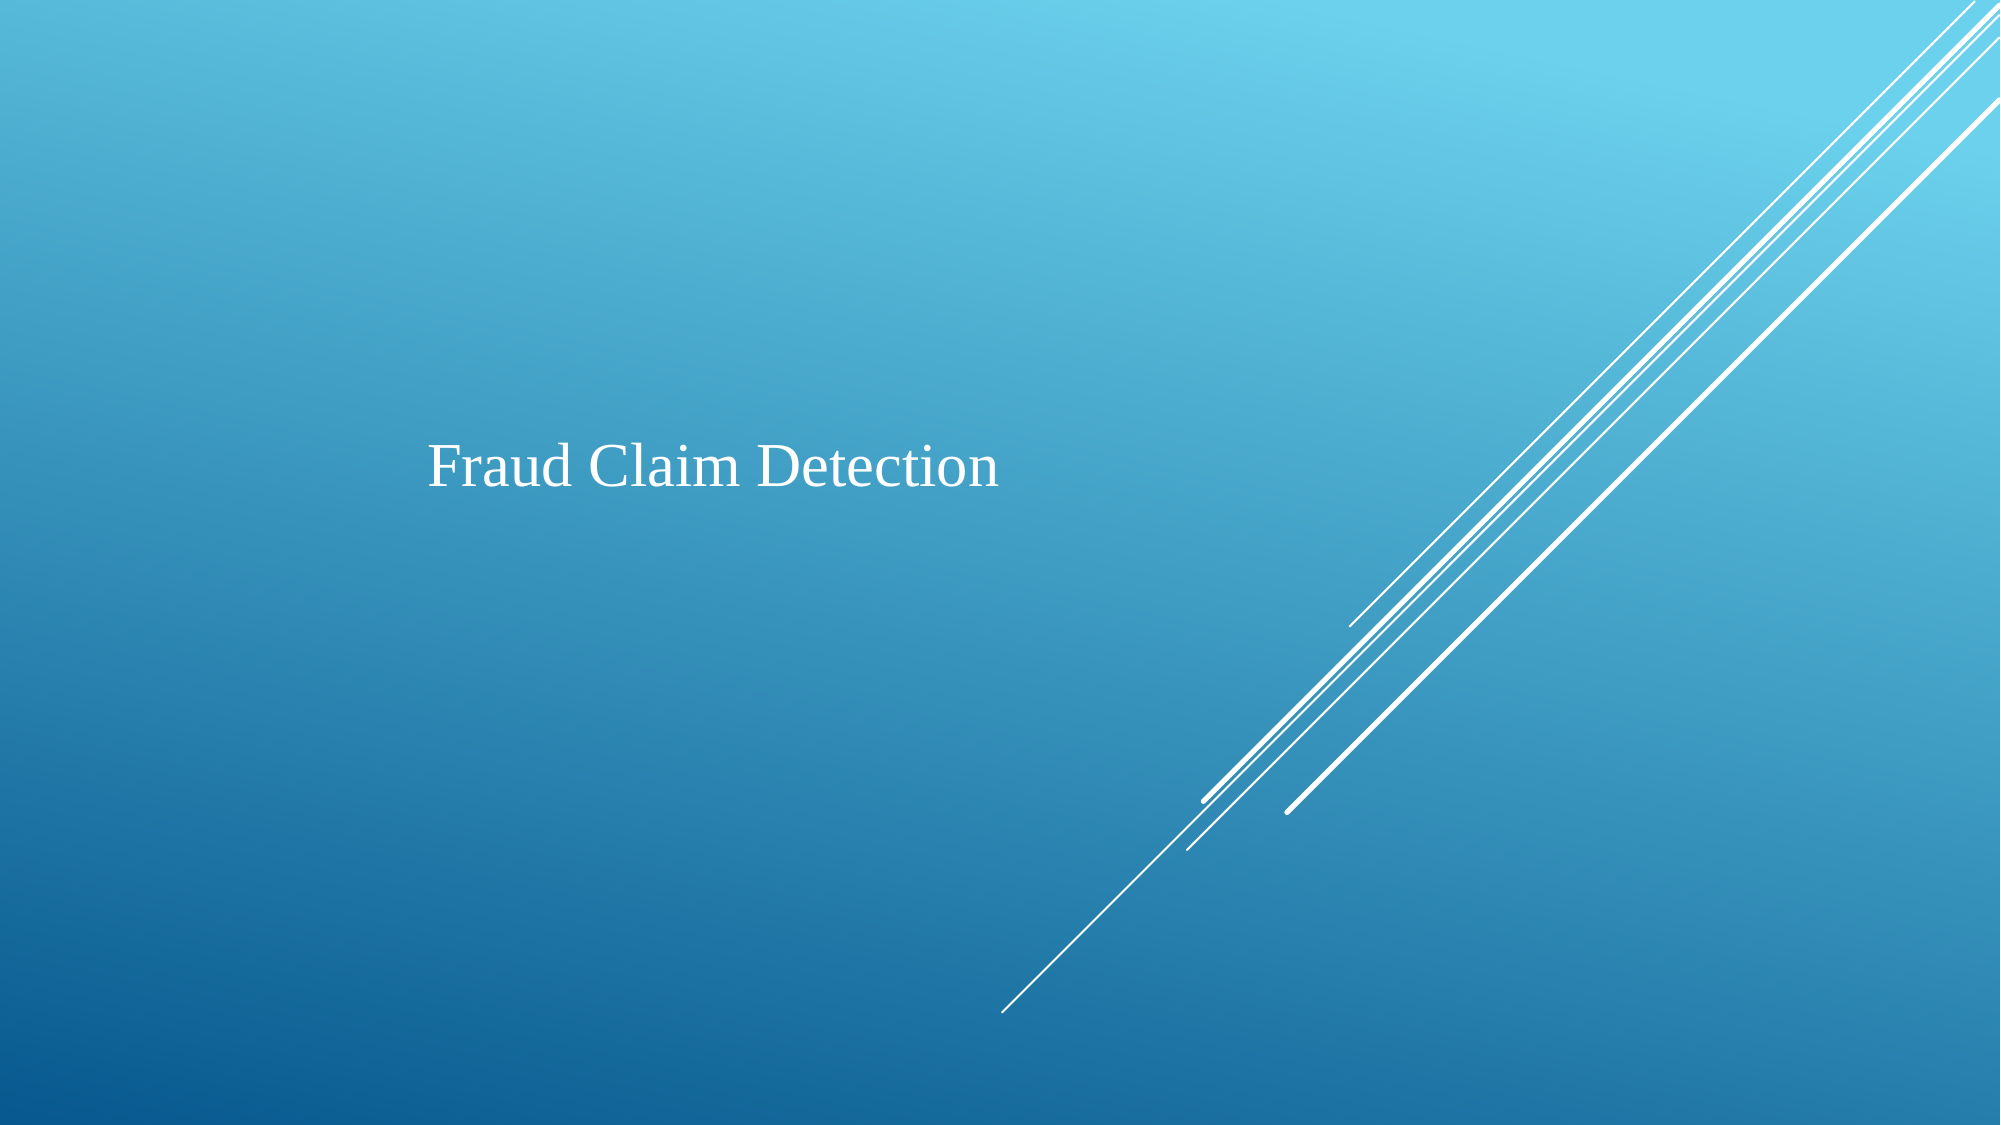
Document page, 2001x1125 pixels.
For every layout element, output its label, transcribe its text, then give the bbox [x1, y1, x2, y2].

subtitle Fraud Claim Detection [112, 416, 1163, 950]
